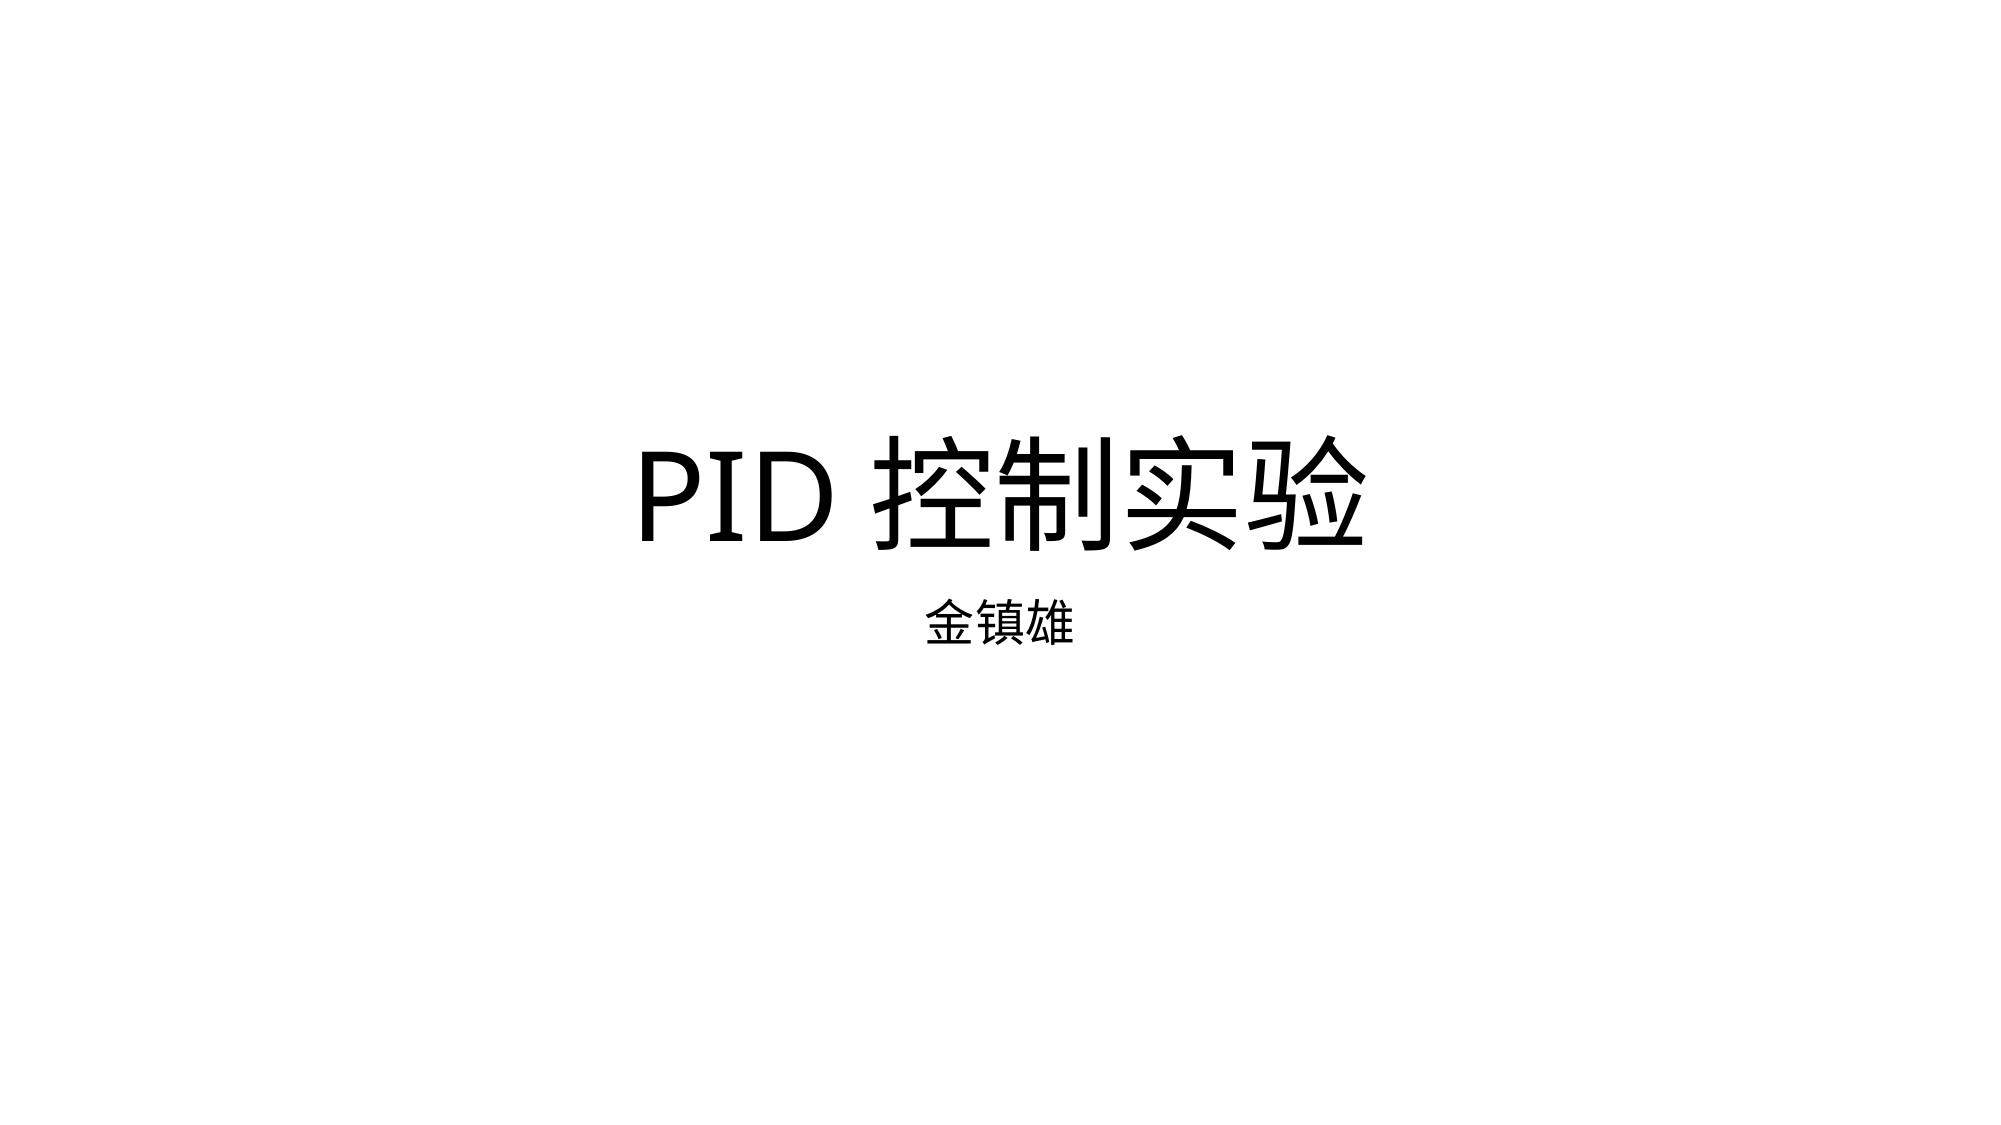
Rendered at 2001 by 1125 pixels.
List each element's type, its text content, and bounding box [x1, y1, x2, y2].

title PID控制实验 [249, 184, 1750, 576]
subtitle 金镇雄 [249, 590, 1750, 863]
